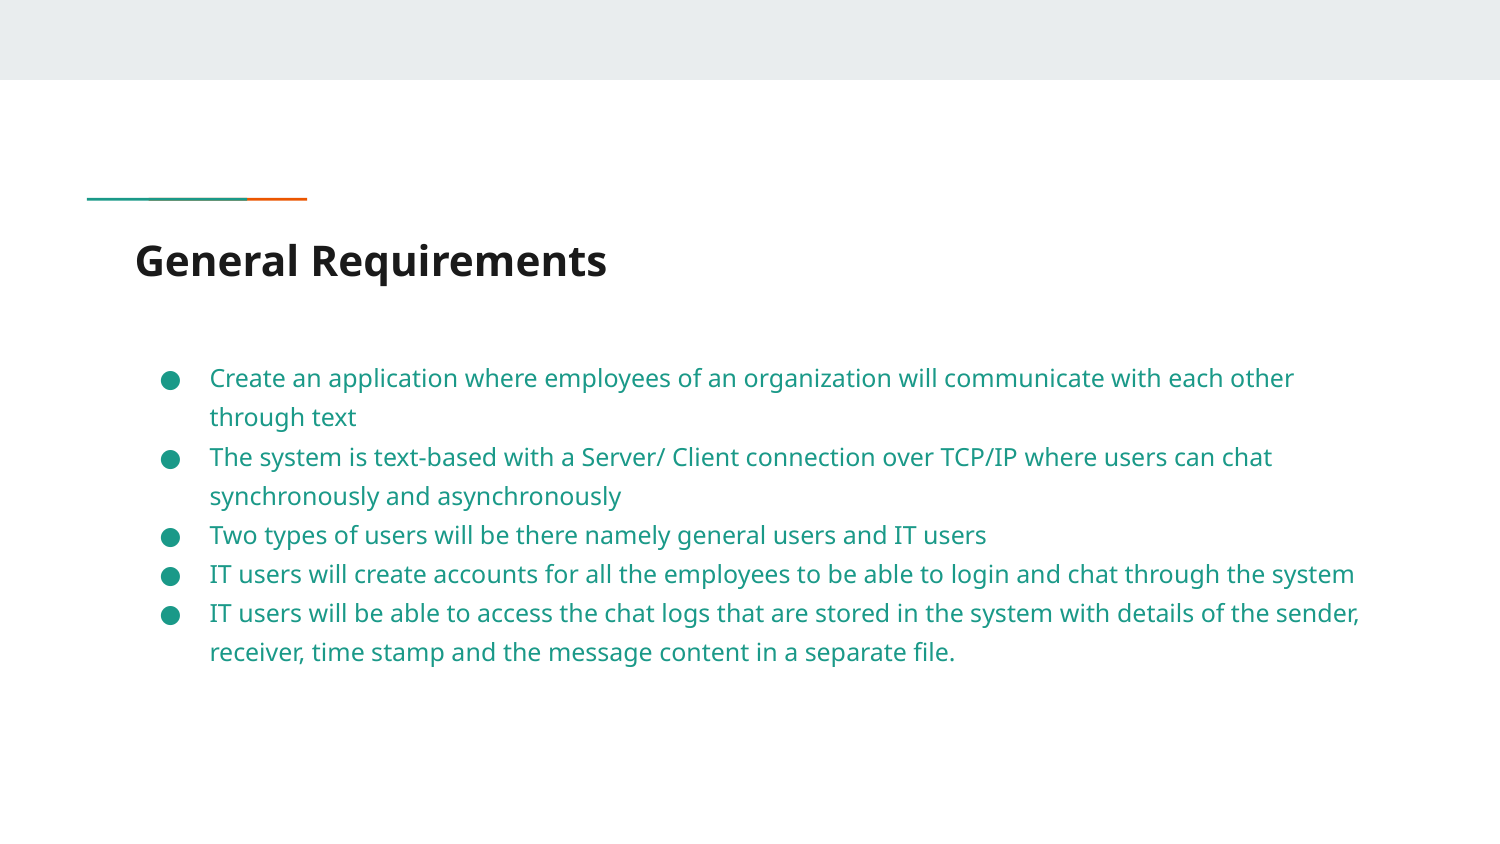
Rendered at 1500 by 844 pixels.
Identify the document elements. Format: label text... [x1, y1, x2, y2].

title General Requirements [119, 216, 1381, 305]
list Create an application where employees of an organization will communicate with each other through text The system is text-based with a Server/ Client connection over TCP/IP where users can chat synchronously and asynchronously Two types of users will be there namely general users and IT users IT users will create accounts for all the employees to be able to login and chat through the system IT users will be able to access the chat logs that are stored in the system with details of the sender, receiver, time stamp and the message content in a separate file. [119, 341, 1381, 712]
